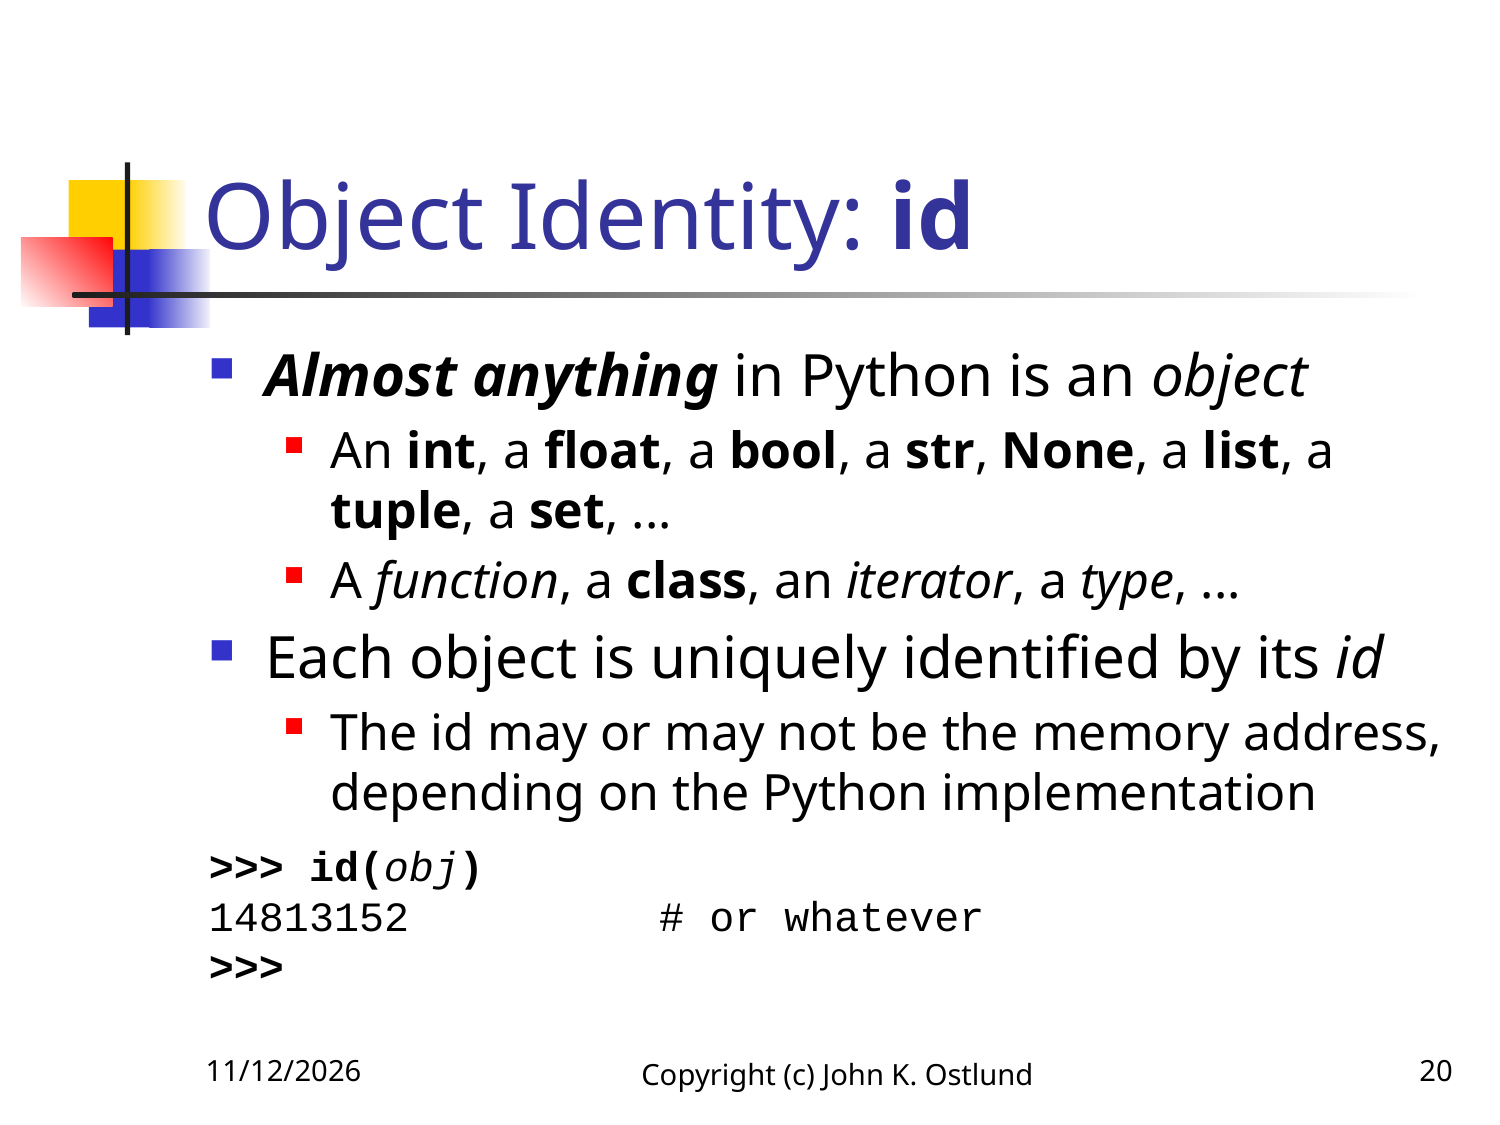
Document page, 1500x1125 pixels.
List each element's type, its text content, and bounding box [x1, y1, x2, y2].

slide_number 20 [1154, 1023, 1468, 1100]
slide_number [190, 1023, 504, 1100]
title Object Identity: id [188, 35, 1468, 275]
footer Copyright (c) John K. Ostlund [599, 1023, 1076, 1100]
list Almost anything in Python is an object An int, a float, a bool, a str, None, a list, a tuple, a set, ... A function, a class, an iterator, a type, ... Each object is uniquely identified by its id The id may or may not be the memory address, depending on the Python implementation >>> id(obj) 14813152 # or whatever >>> [193, 331, 1469, 1006]
